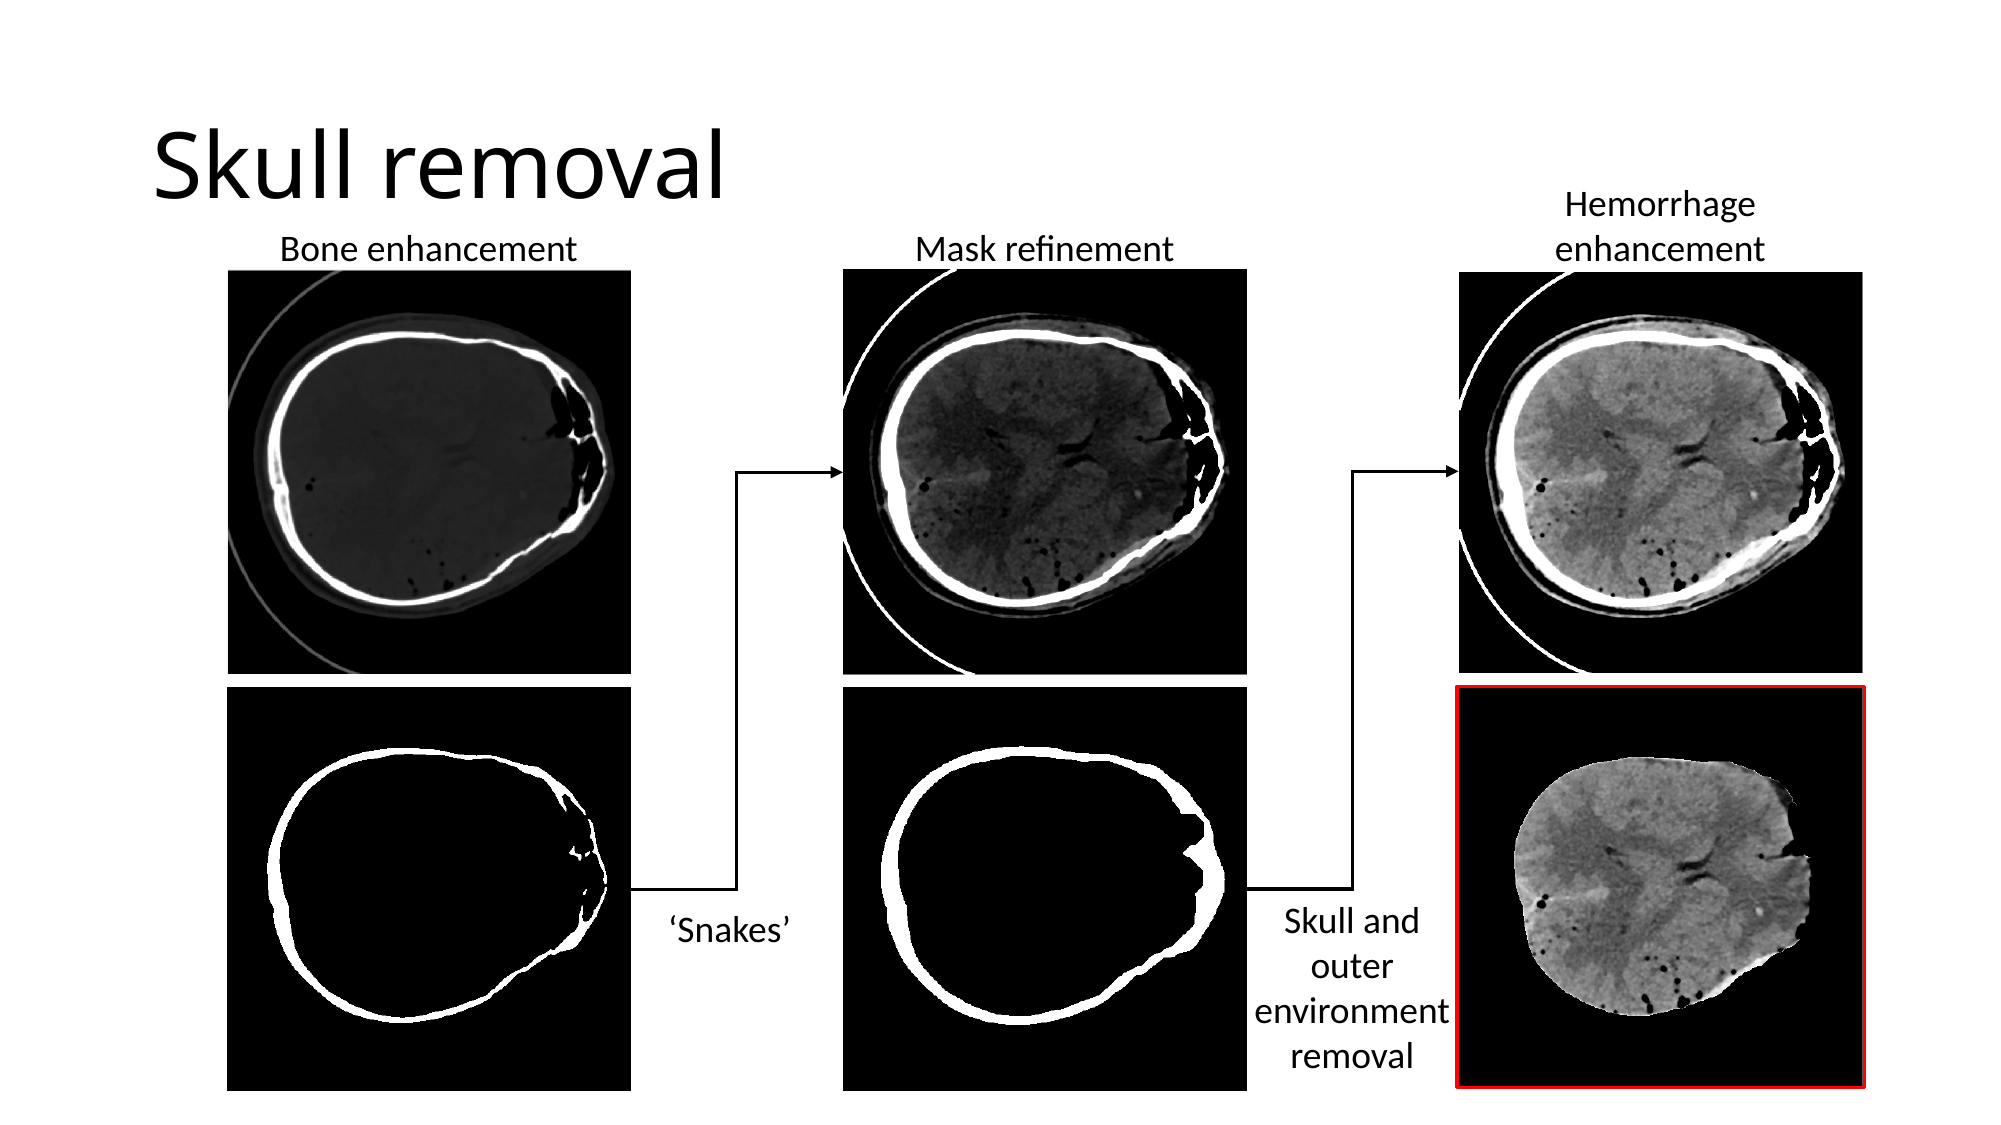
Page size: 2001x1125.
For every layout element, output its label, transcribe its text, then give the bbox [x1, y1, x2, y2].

picture [227, 687, 631, 1091]
picture [842, 269, 1247, 675]
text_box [630, 472, 843, 890]
picture [227, 269, 631, 674]
picture [1458, 687, 1863, 1086]
text_box Mask refinement [855, 216, 1234, 269]
picture [842, 687, 1247, 1091]
text_box Skull and outer environment removal [1247, 889, 1458, 1084]
text_box ‘Snakes’ [653, 897, 821, 958]
text_box Hemorrhage enhancement [1471, 171, 1850, 272]
title Skull removal [137, 59, 1863, 278]
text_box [1246, 471, 1459, 889]
picture [1459, 272, 1863, 673]
text_box Bone enhancement [239, 216, 619, 269]
